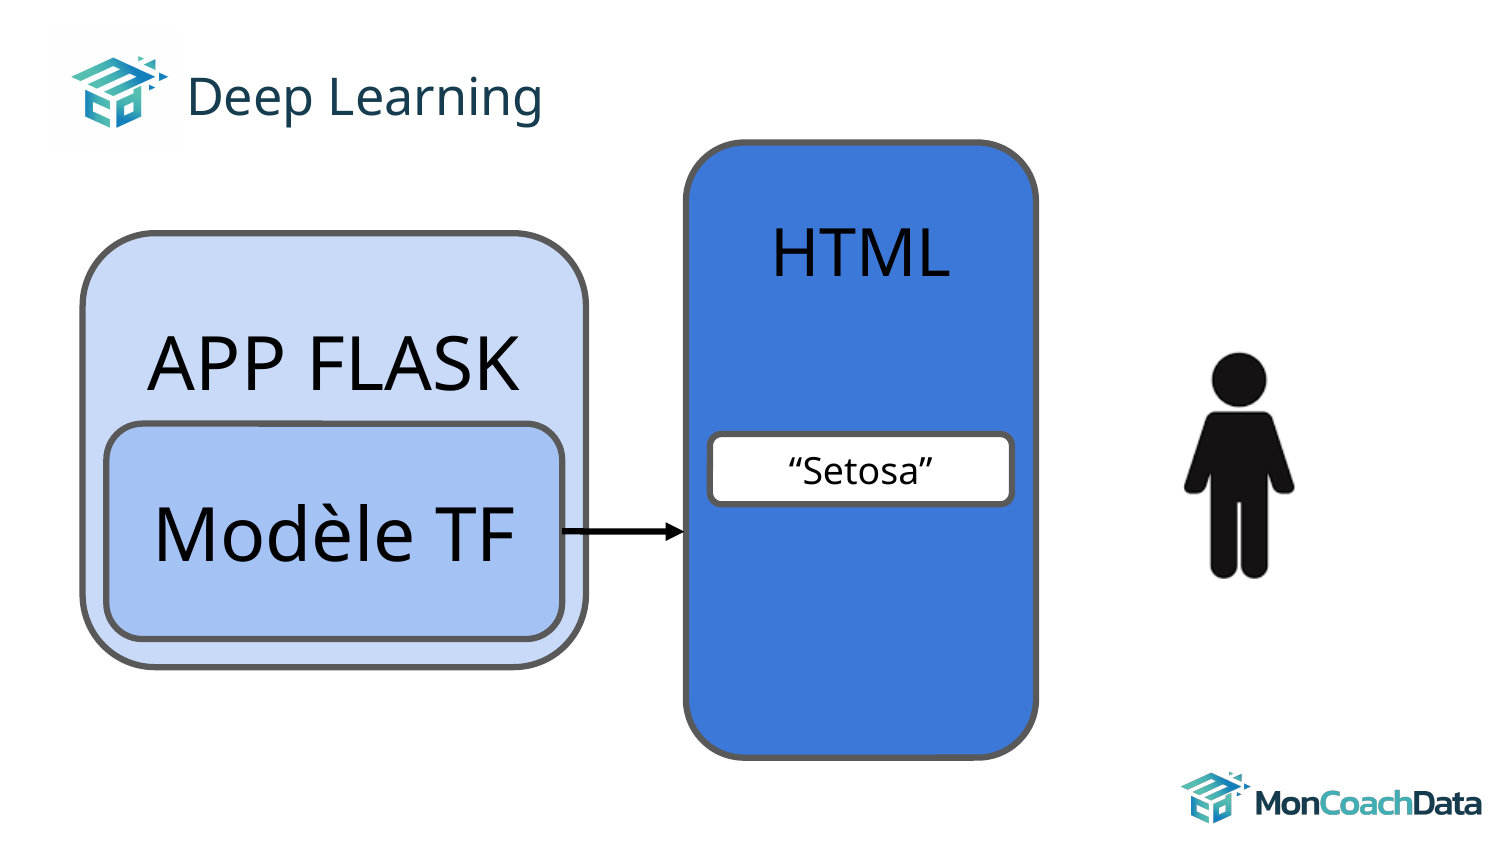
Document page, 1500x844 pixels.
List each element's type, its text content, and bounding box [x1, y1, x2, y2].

text_box “Setosa” [709, 433, 1013, 505]
picture [1162, 750, 1500, 844]
text_box Modèle TF [106, 423, 563, 640]
title Deep Learning [171, 48, 1449, 143]
text_box APP FLASK [82, 233, 586, 668]
picture [1070, 297, 1409, 603]
picture [51, 27, 177, 153]
text_box HTML [685, 142, 1037, 758]
